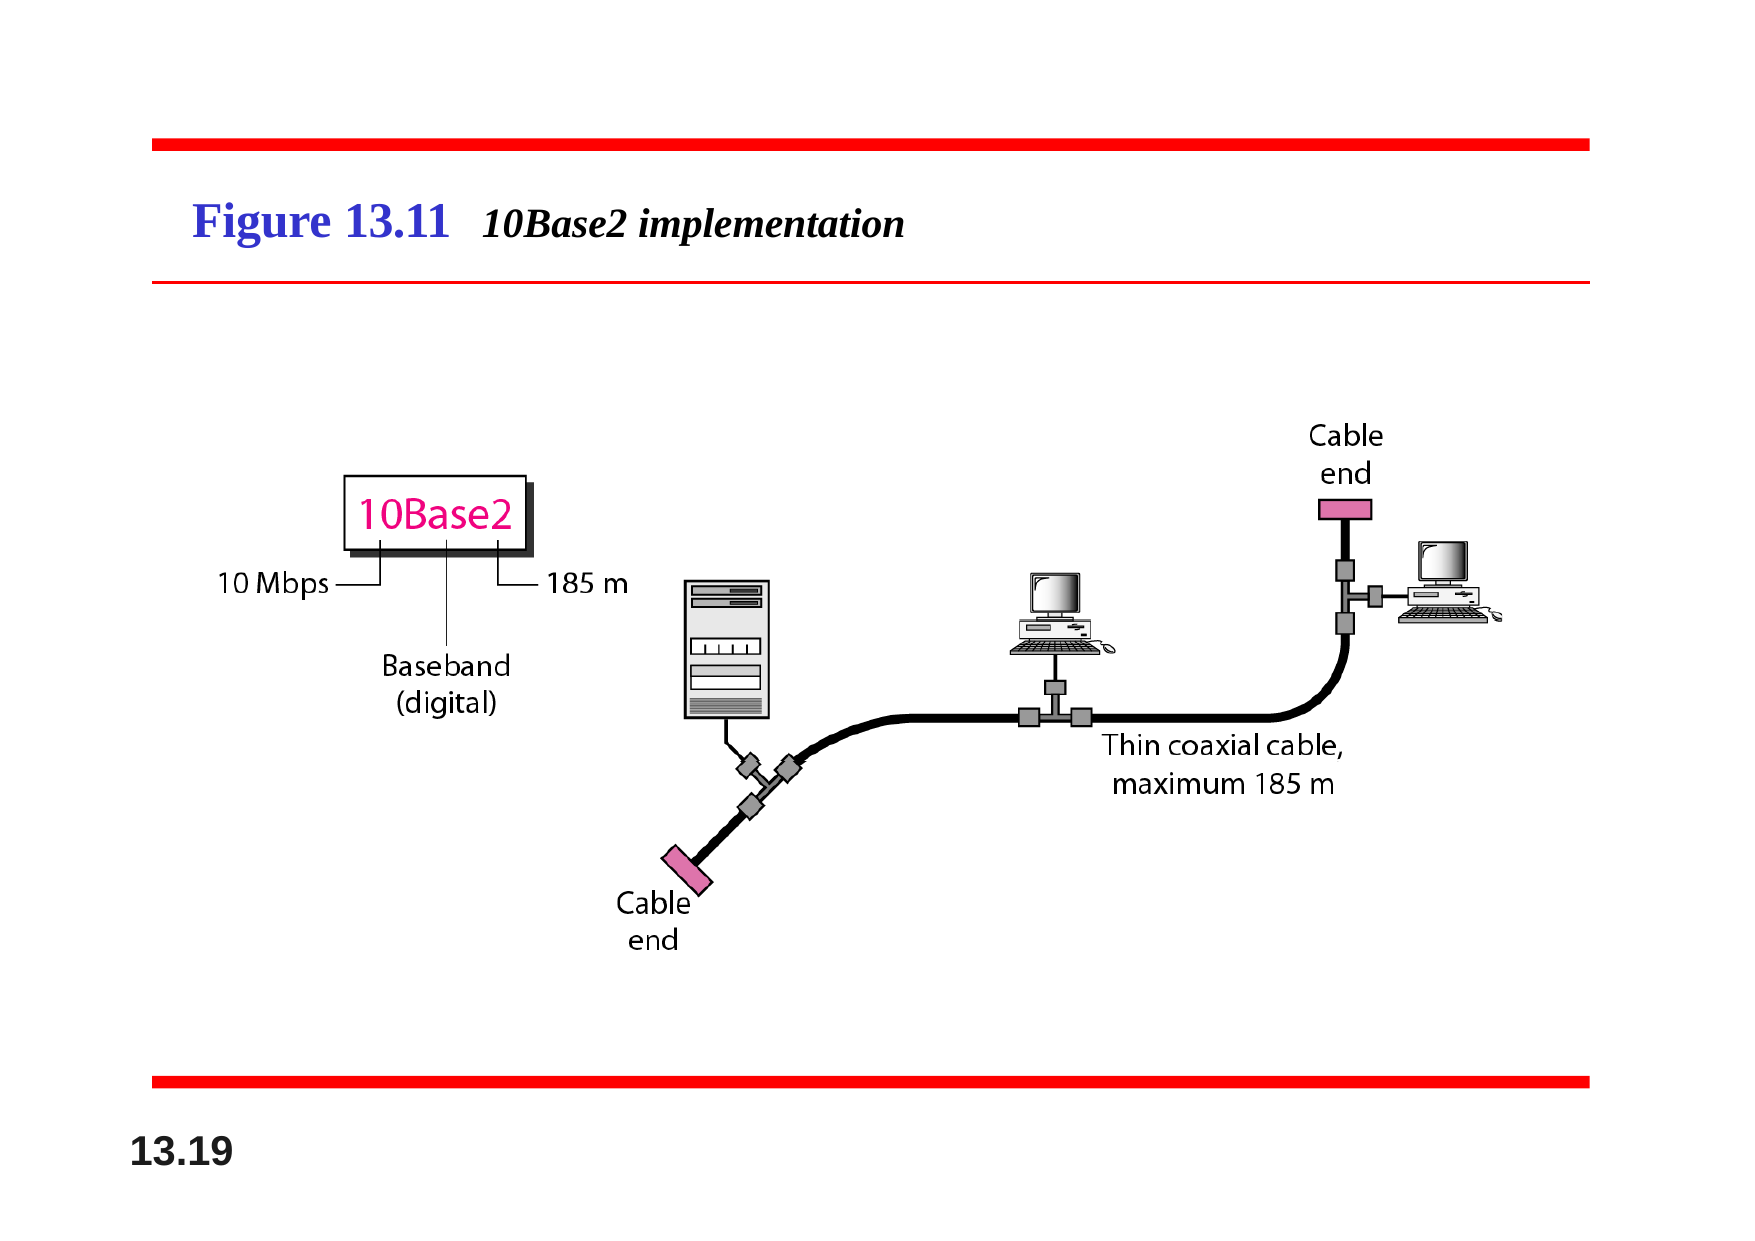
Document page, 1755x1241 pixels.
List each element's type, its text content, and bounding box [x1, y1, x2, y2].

text_box [152, 1075, 1590, 1089]
title Figure 13.11 10Base2 implementation [190, 187, 907, 396]
slide_number 13.10 [127, 1129, 238, 1241]
text_box [215, 420, 1503, 958]
